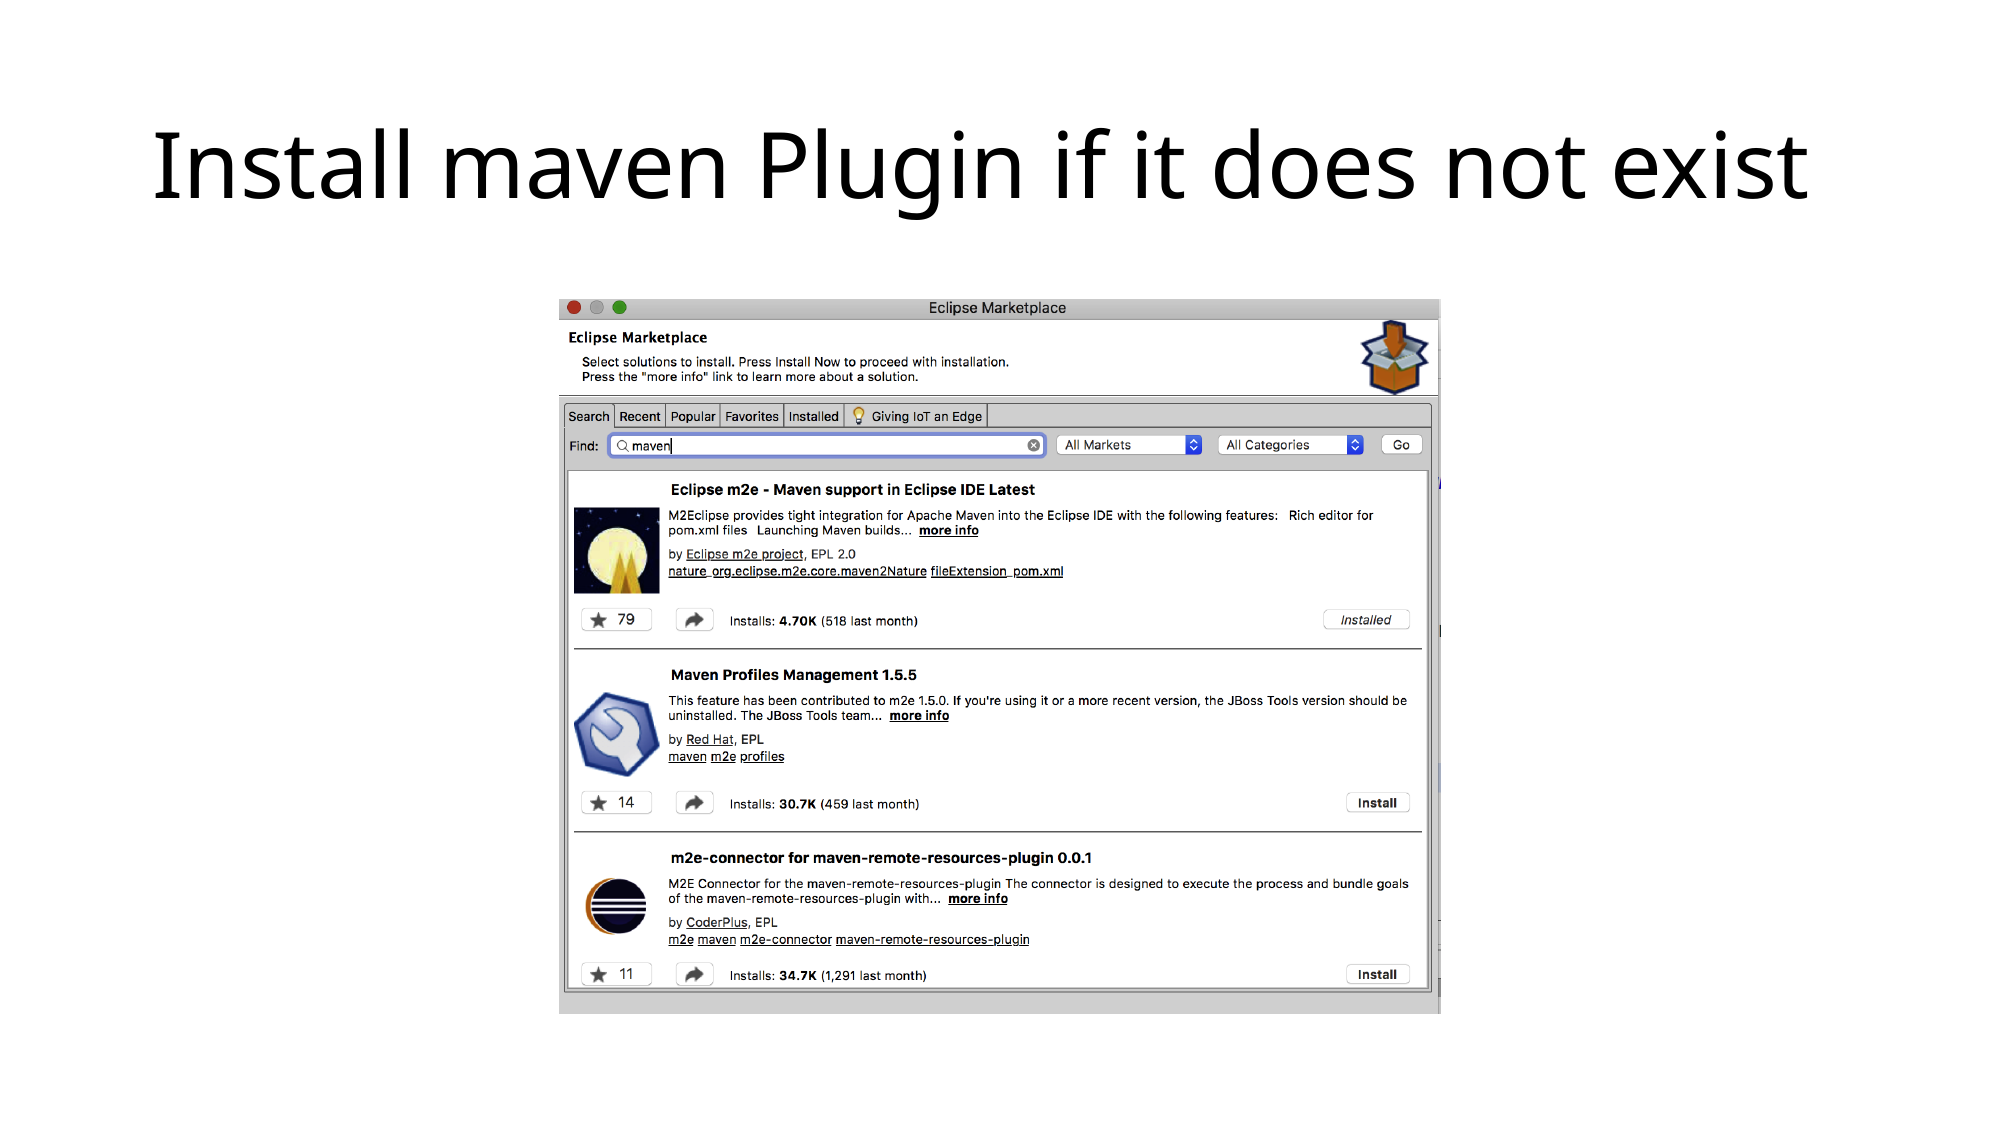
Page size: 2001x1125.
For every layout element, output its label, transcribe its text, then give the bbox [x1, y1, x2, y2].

title Install maven Plugin if it does not exist [137, 59, 1863, 278]
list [559, 299, 1441, 1014]
